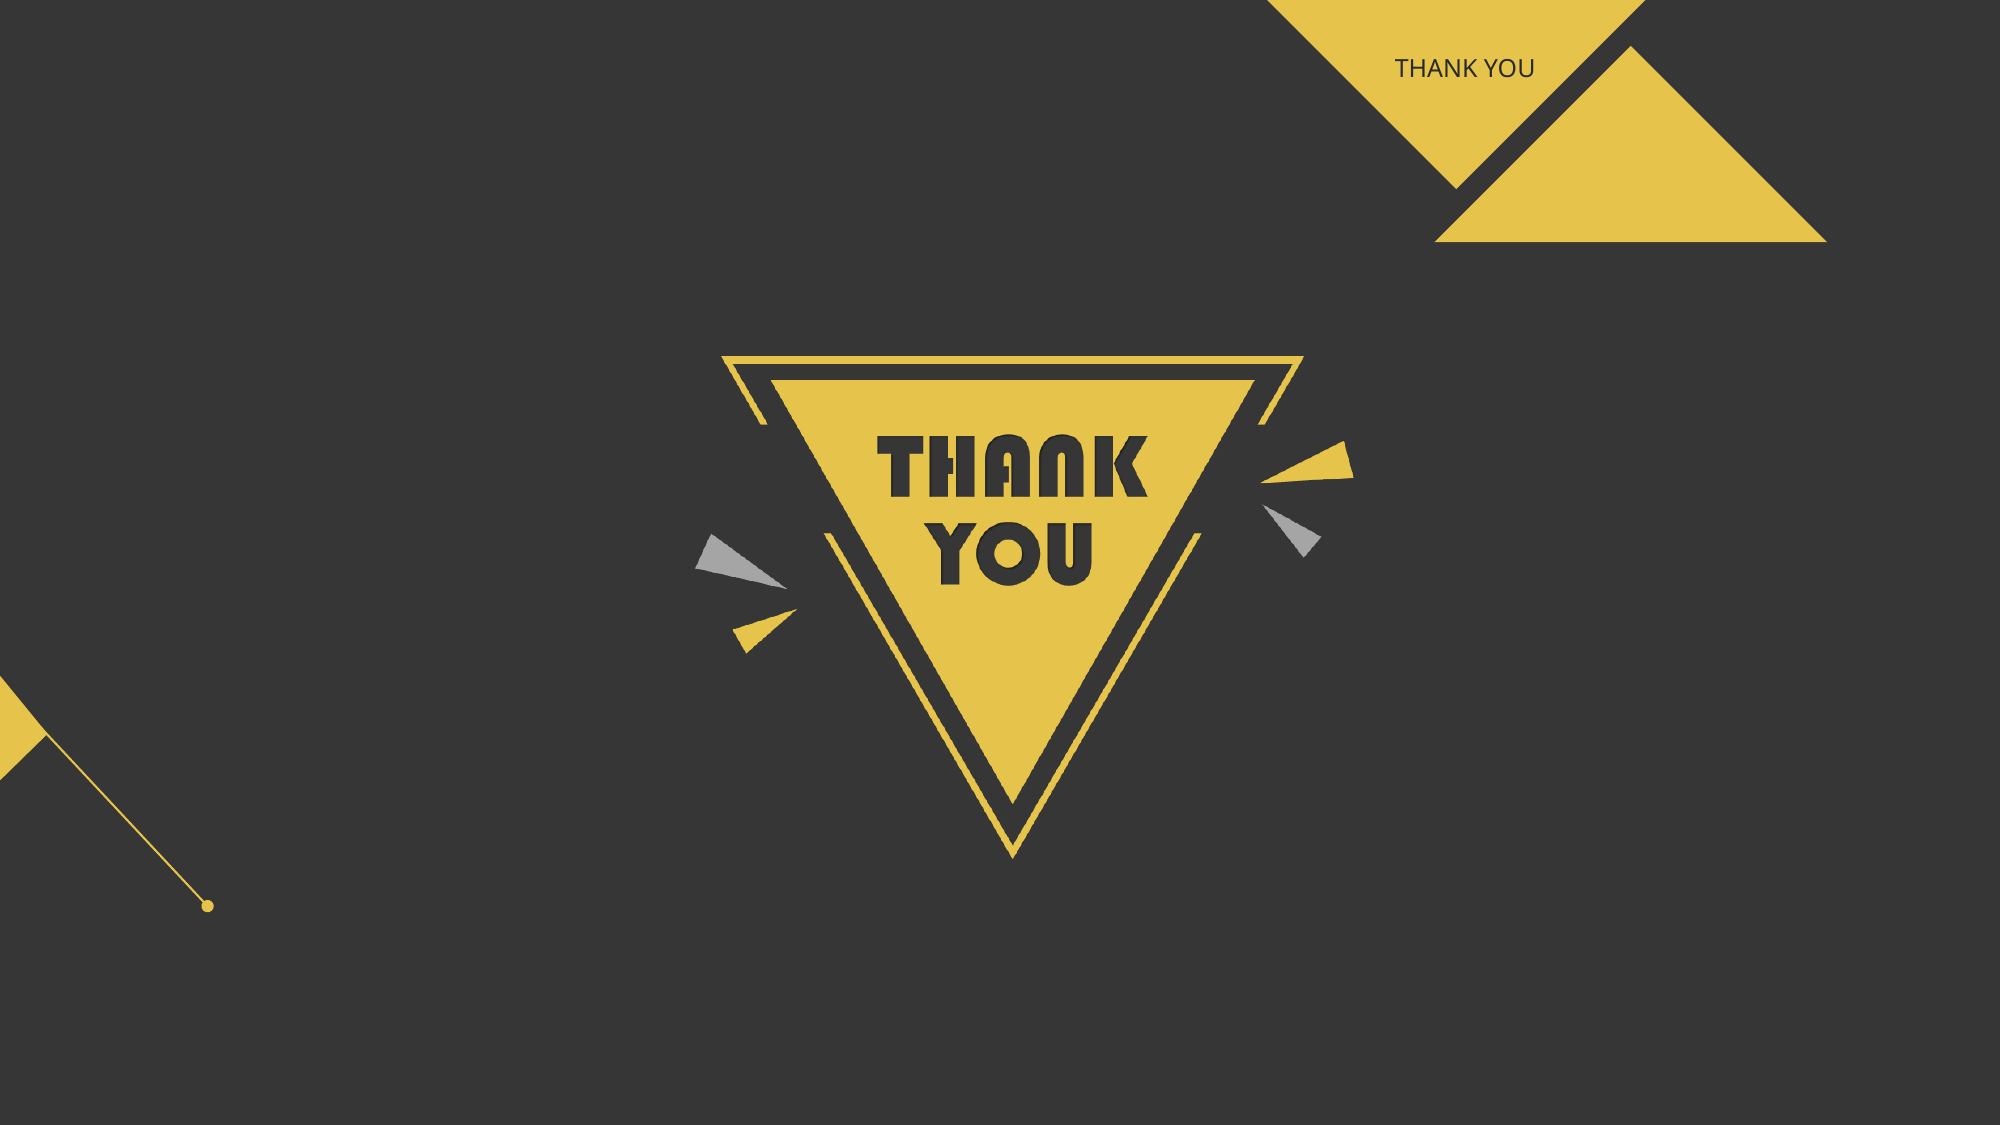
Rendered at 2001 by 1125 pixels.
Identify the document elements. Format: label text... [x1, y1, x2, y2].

picture [694, 356, 1354, 859]
text_box THANK YOU [1380, 45, 1631, 91]
text_box [1265, 0, 1647, 191]
text_box [47, 734, 214, 913]
text_box [0, 674, 49, 782]
text_box [1431, 44, 1830, 244]
